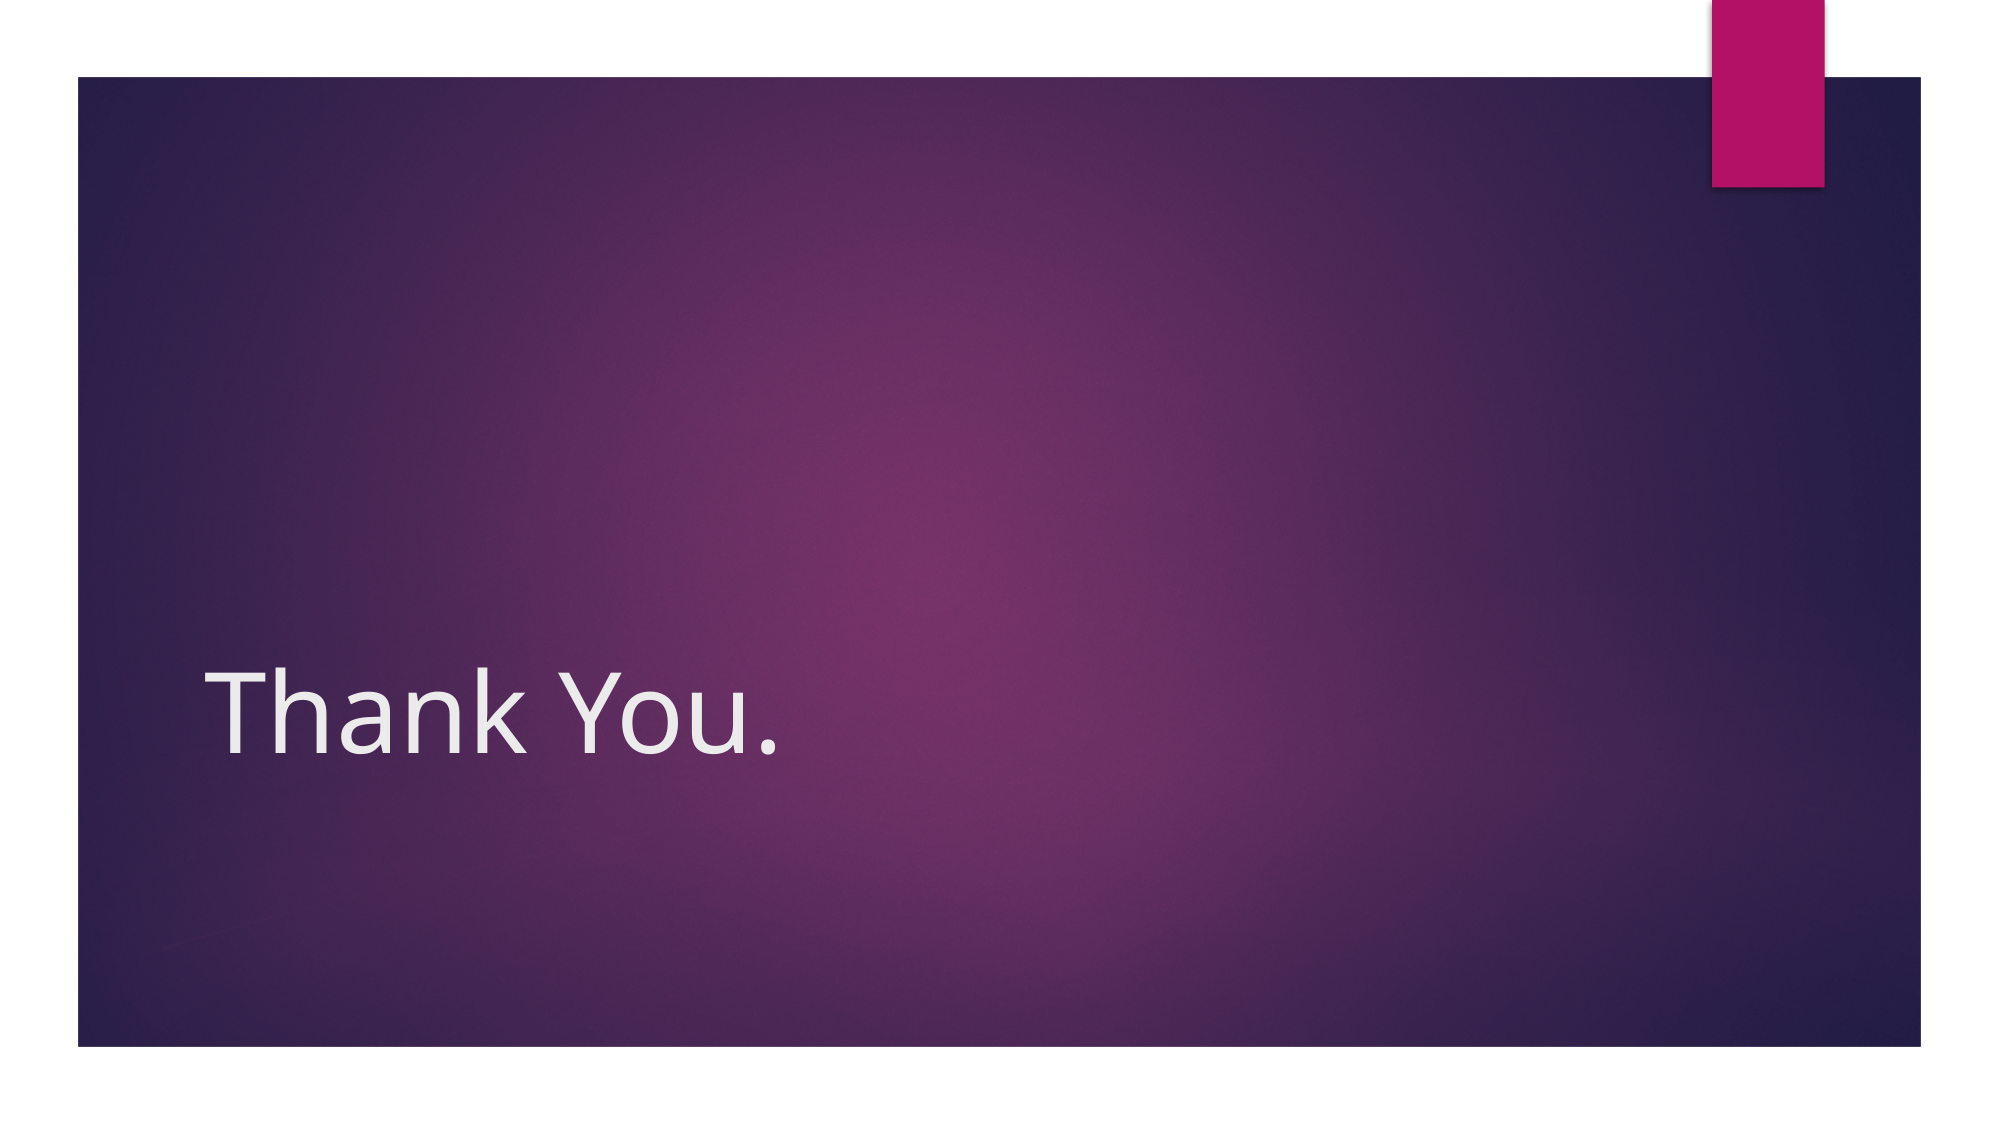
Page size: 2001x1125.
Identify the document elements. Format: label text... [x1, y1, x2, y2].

title Thank You. [189, 344, 1638, 784]
